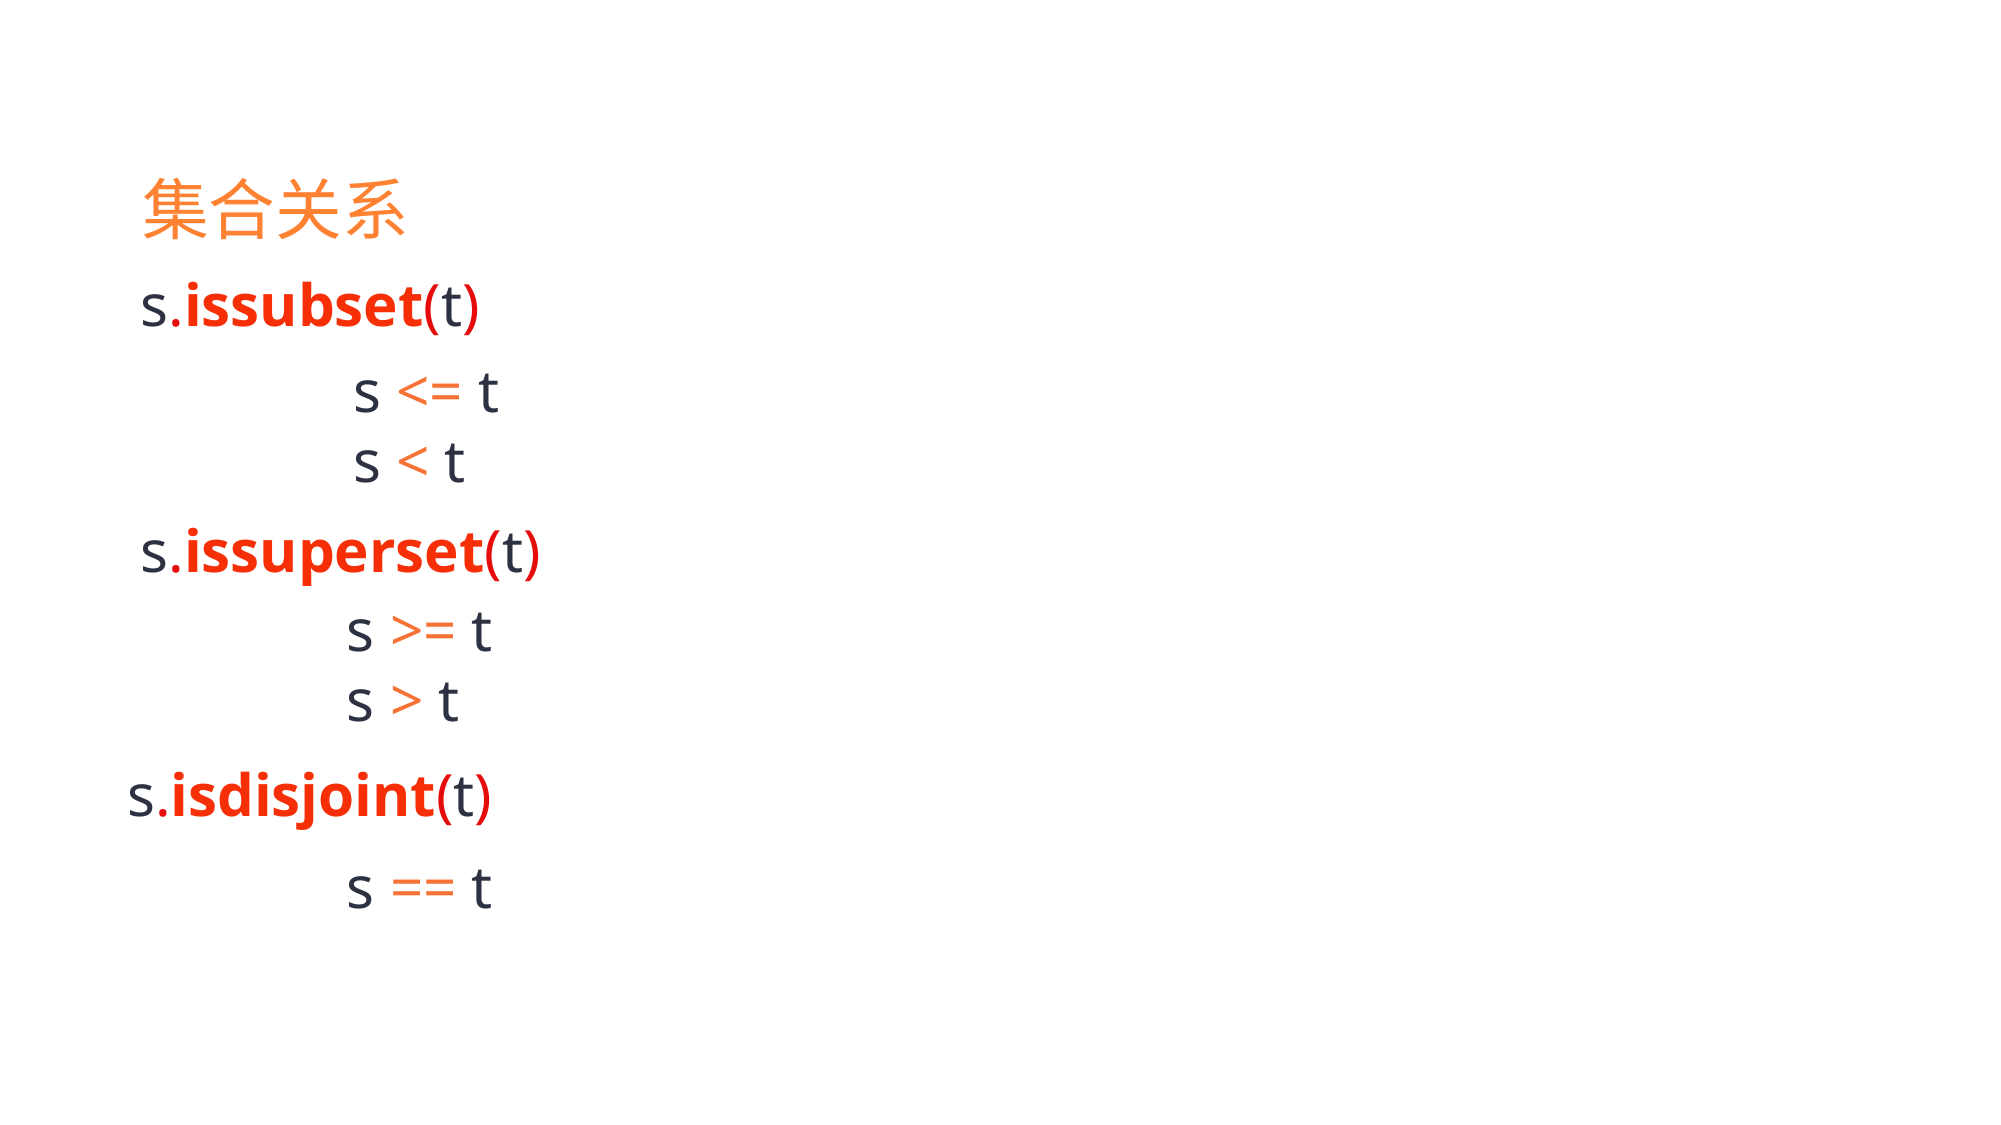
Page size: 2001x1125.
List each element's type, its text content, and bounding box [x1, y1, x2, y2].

text_box s.issuperset(t) [125, 506, 752, 592]
text_box 集合关系 [127, 160, 425, 256]
text_box s.isdisjoint(t) [112, 750, 739, 835]
text_box s >= t s > t [332, 592, 628, 741]
text_box s <= t s < t [338, 347, 634, 502]
text_box s == t [332, 843, 628, 928]
text_box s.issubset(t) [125, 260, 752, 346]
